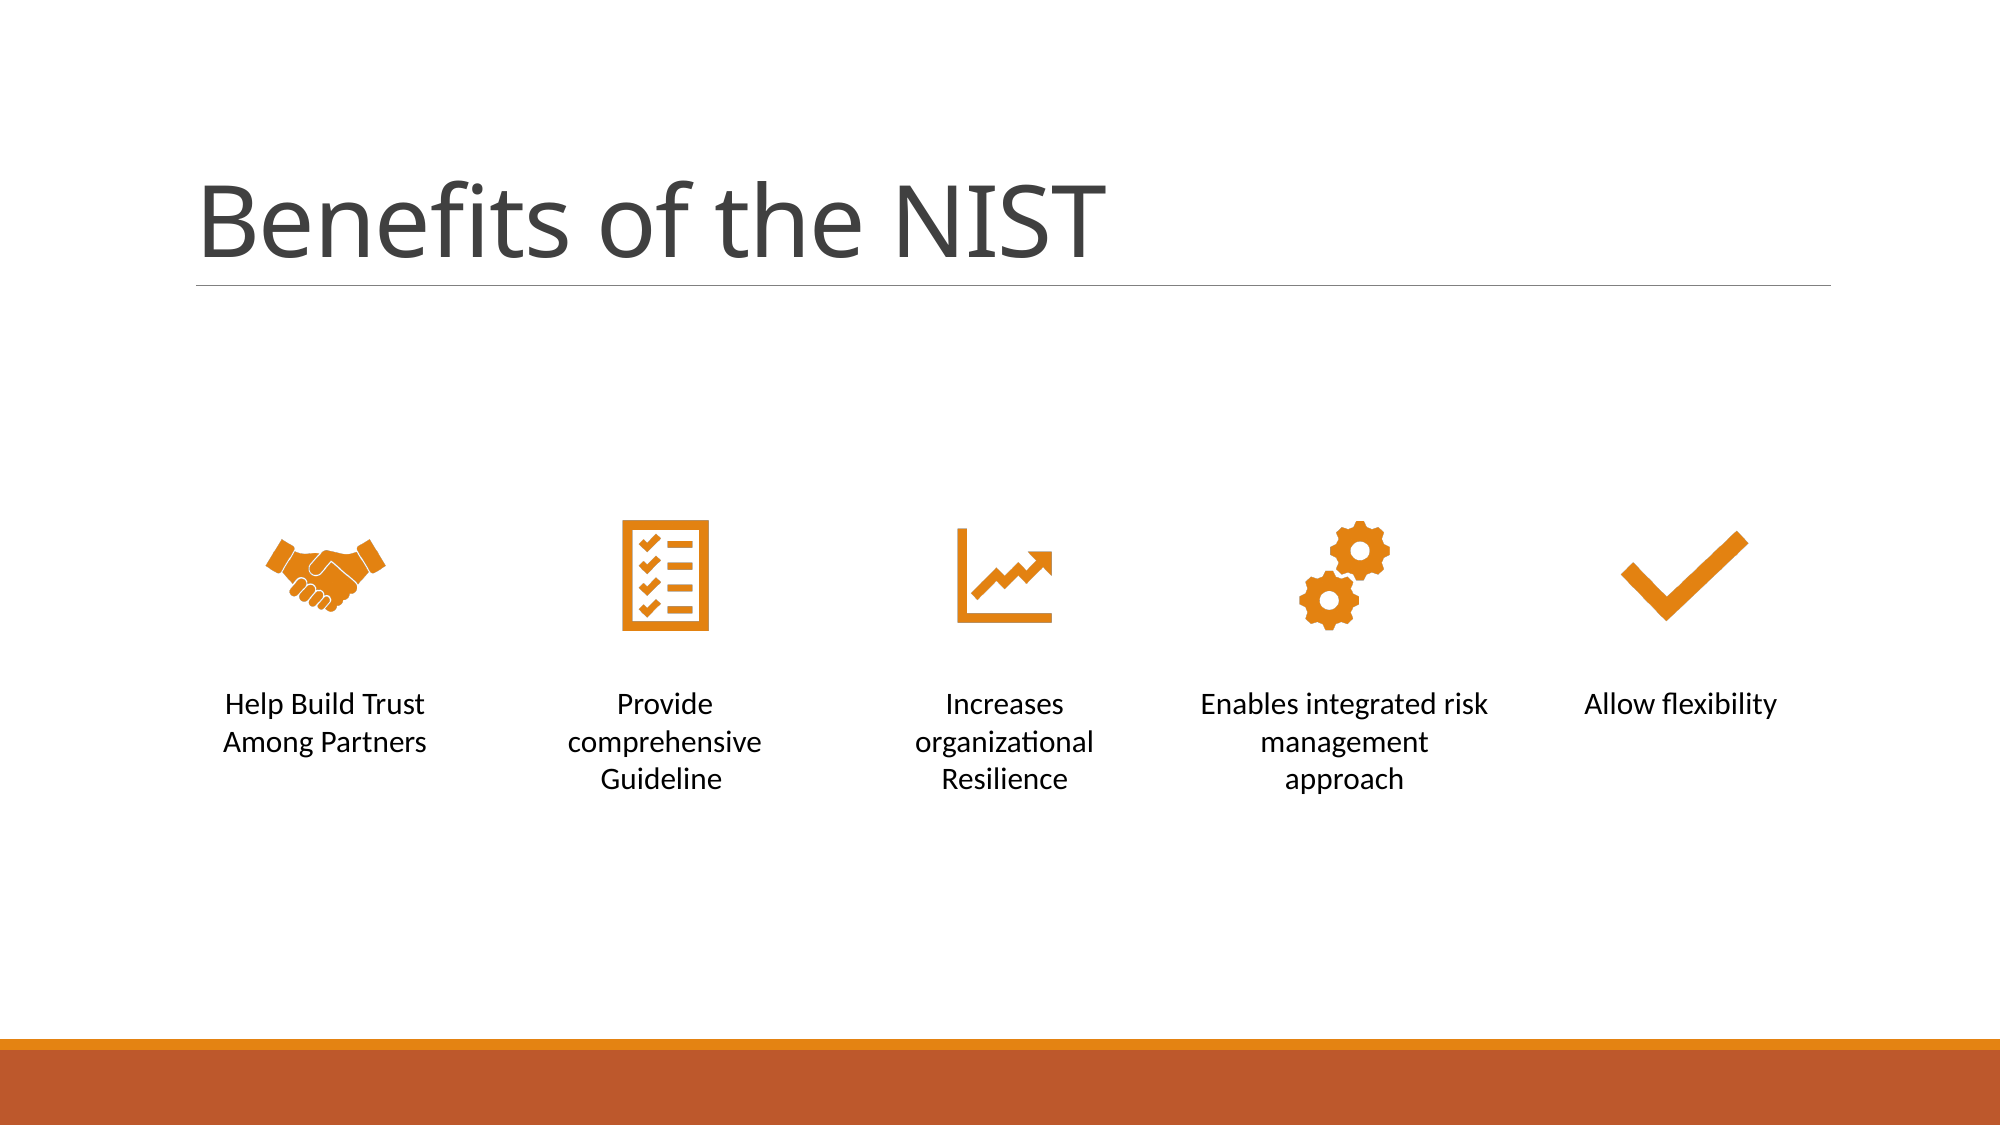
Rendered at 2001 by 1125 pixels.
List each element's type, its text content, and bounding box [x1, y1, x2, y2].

title Benefits of the NIST [180, 47, 1830, 285]
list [179, 343, 1831, 966]
